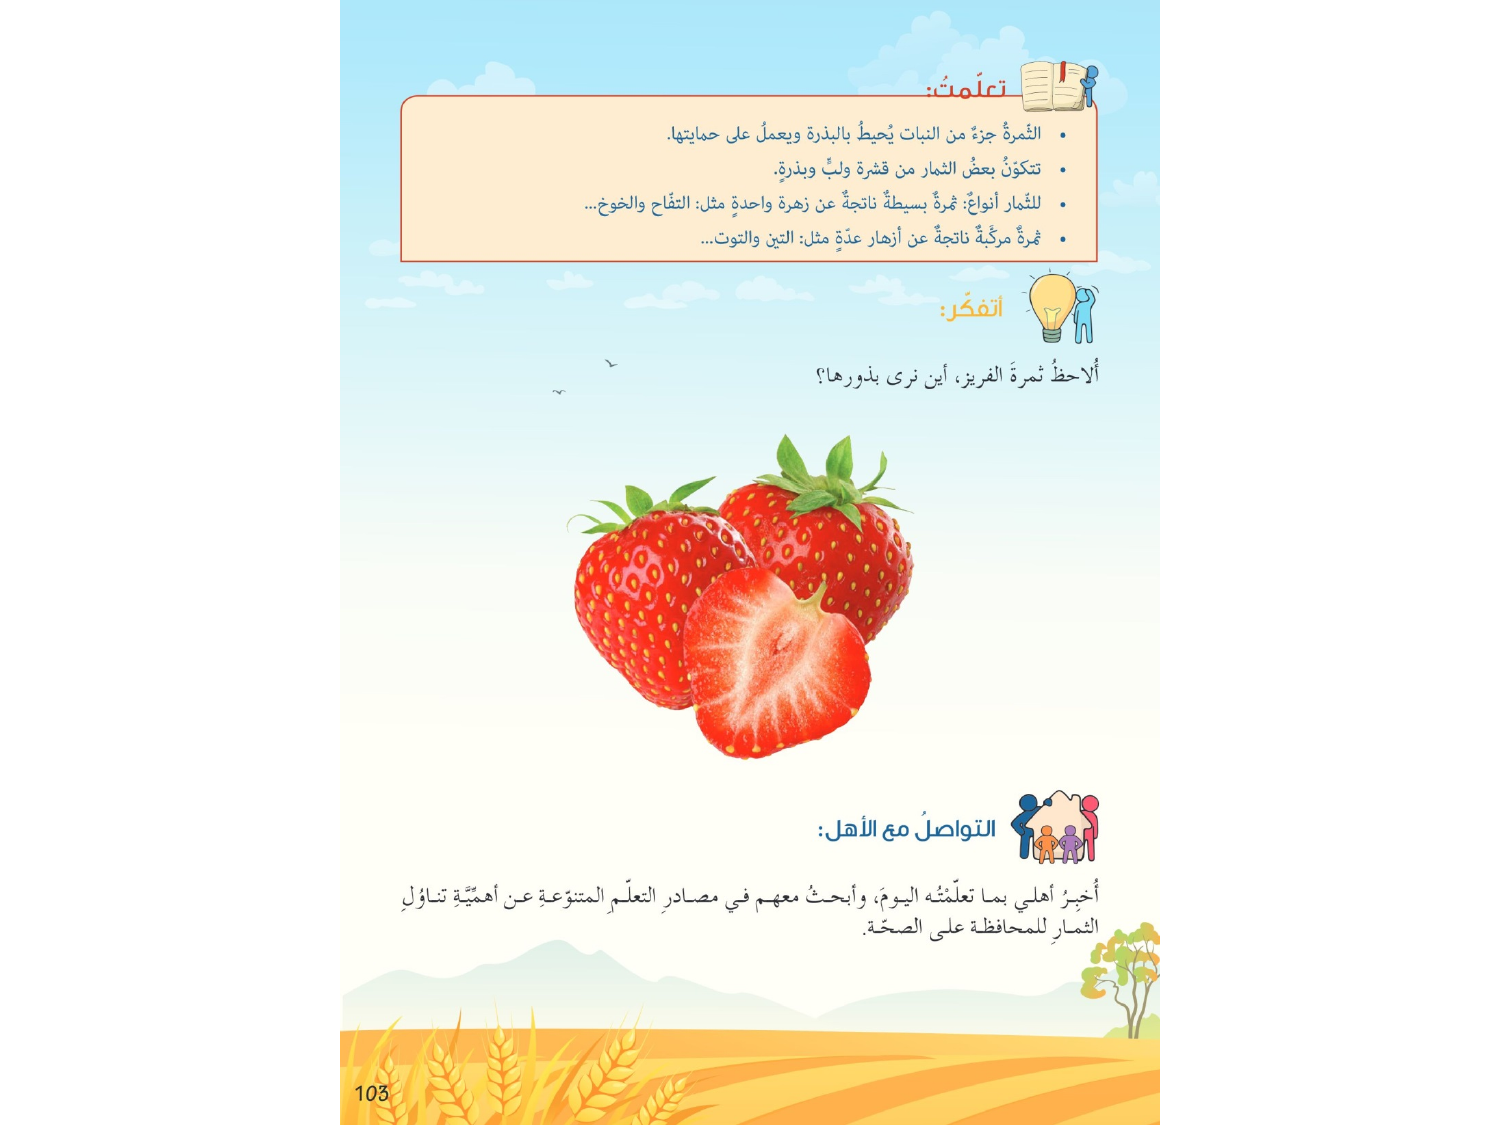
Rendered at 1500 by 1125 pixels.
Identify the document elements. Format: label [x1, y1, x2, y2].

picture [340, 0, 1160, 1125]
